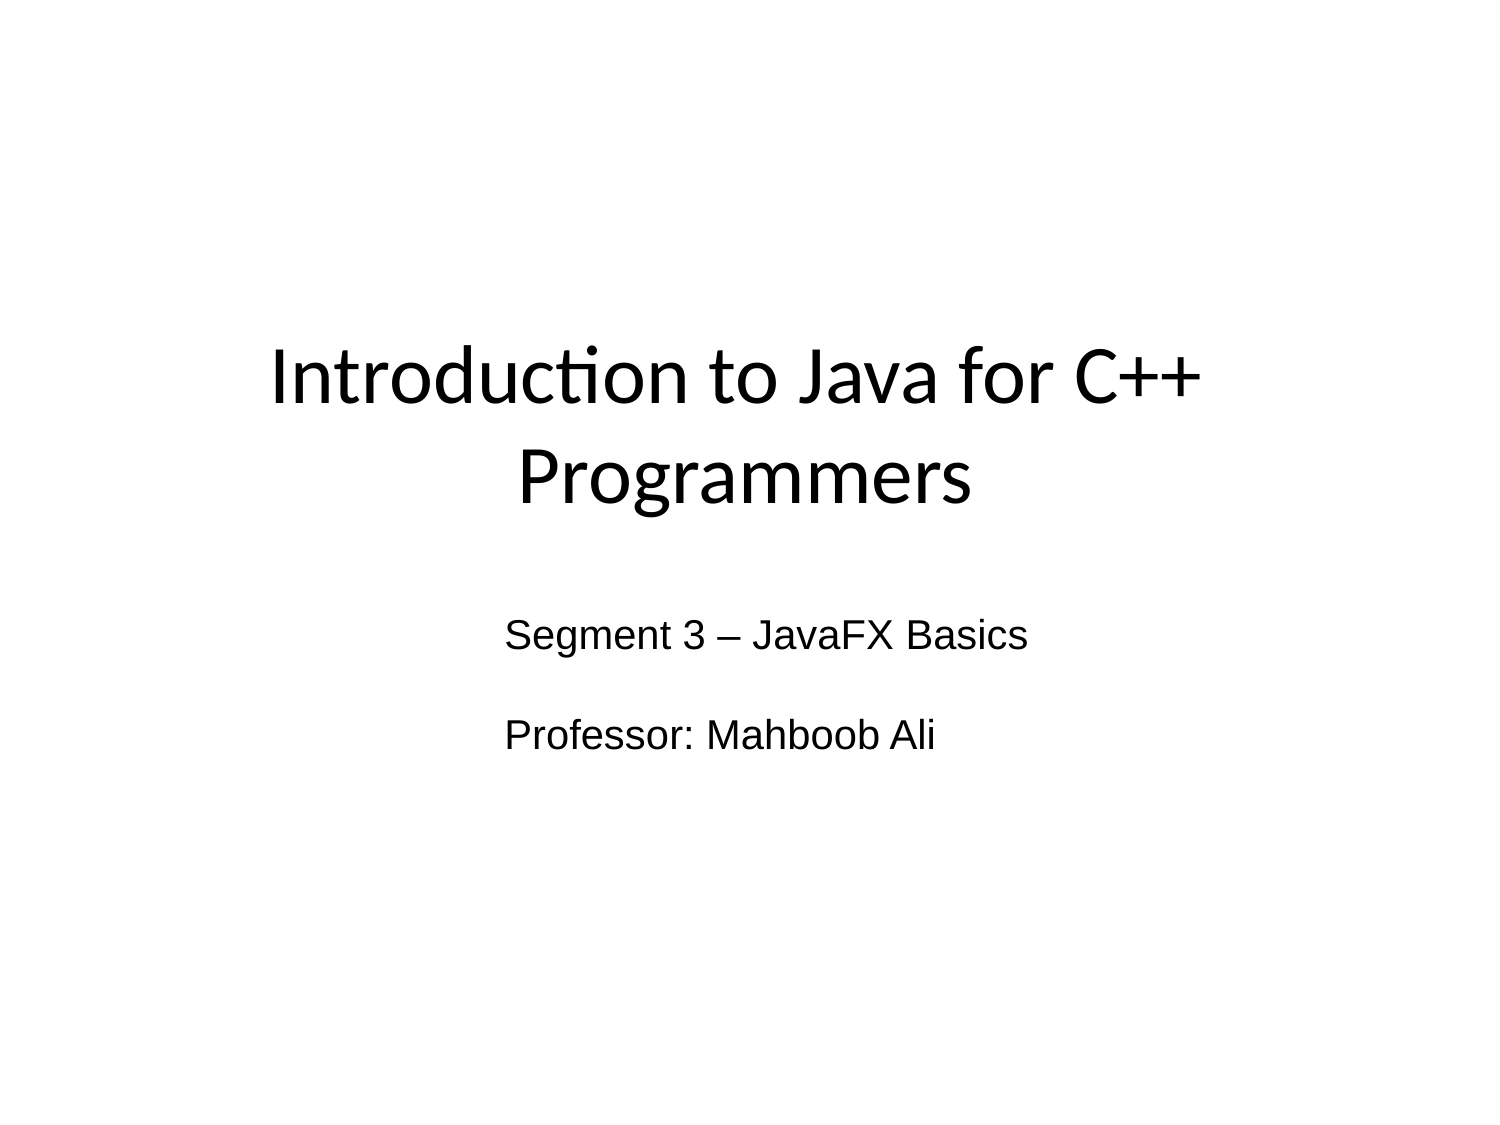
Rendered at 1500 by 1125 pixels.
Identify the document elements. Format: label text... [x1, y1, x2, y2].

text_box Segment 3 – JavaFX Basics Professor: Mahboob Ali [489, 600, 1044, 765]
text_box Introduction to Java for C++ Programmers [255, 312, 1237, 528]
